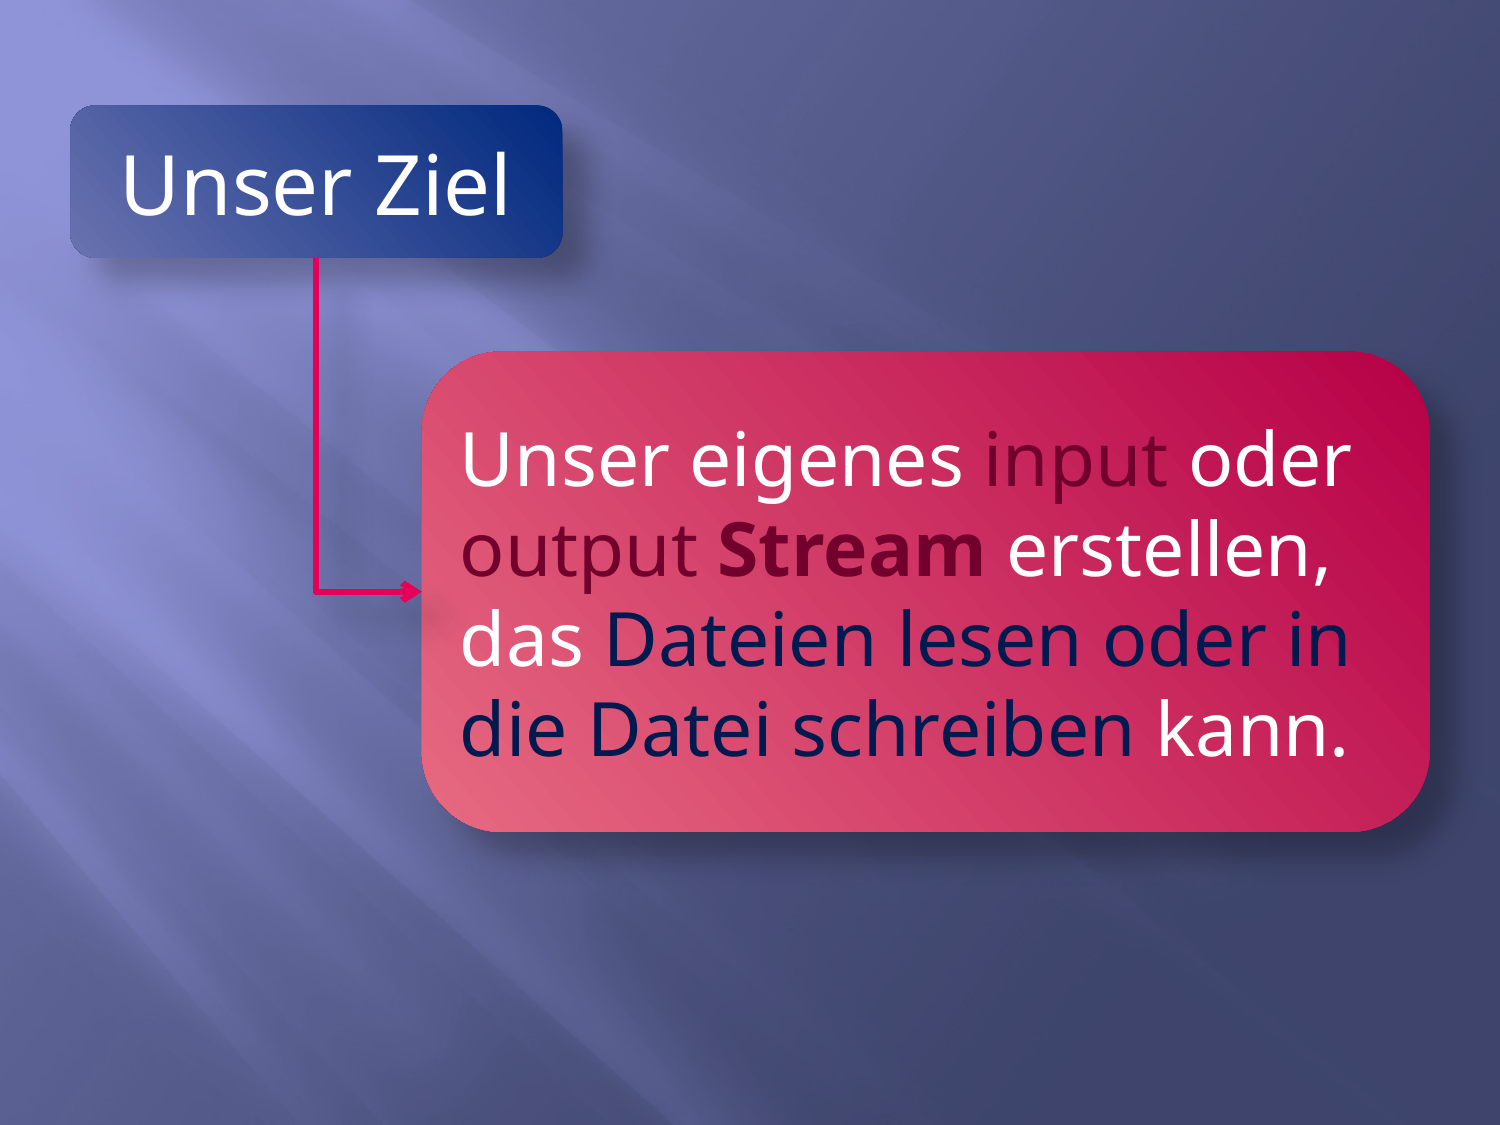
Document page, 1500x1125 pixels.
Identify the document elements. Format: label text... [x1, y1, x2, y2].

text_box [201, 371, 537, 478]
text_box Unser Ziel [70, 105, 563, 258]
text_box Unser eigenes input oder output Stream erstellen, das Dateien lesen oder in die Datei schreiben kann. [421, 351, 1430, 832]
